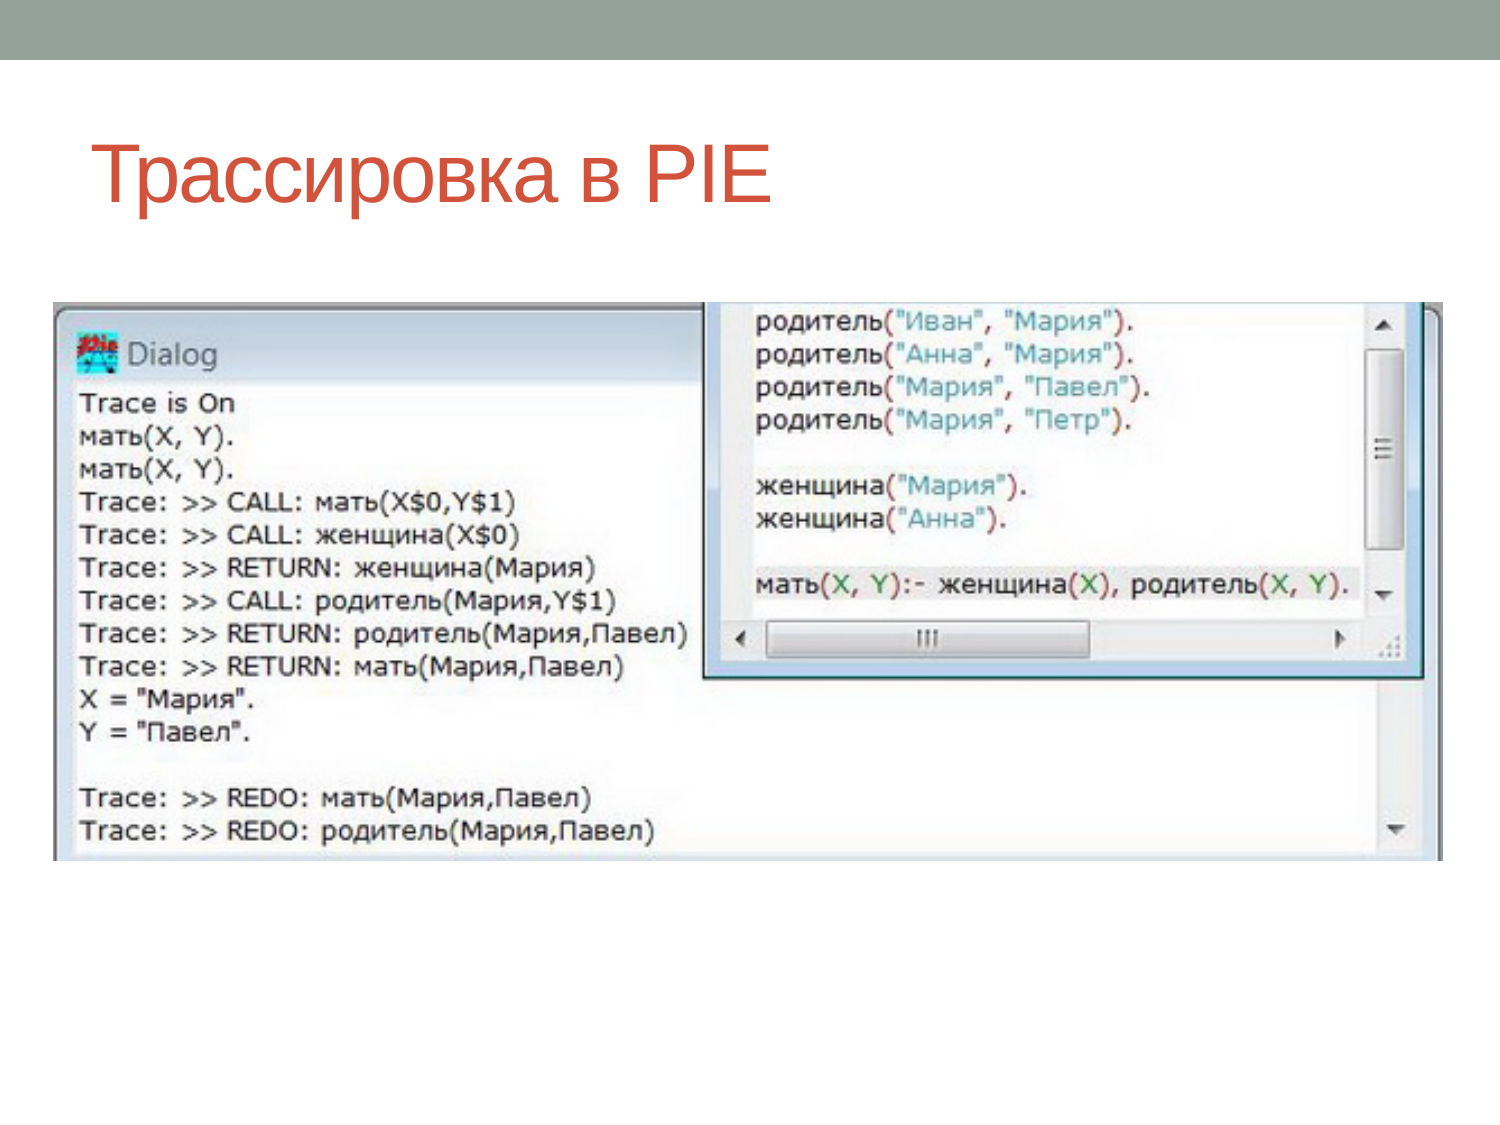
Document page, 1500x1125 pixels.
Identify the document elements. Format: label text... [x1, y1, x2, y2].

title Трассировка в PIE [75, 87, 1425, 250]
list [52, 302, 1443, 861]
